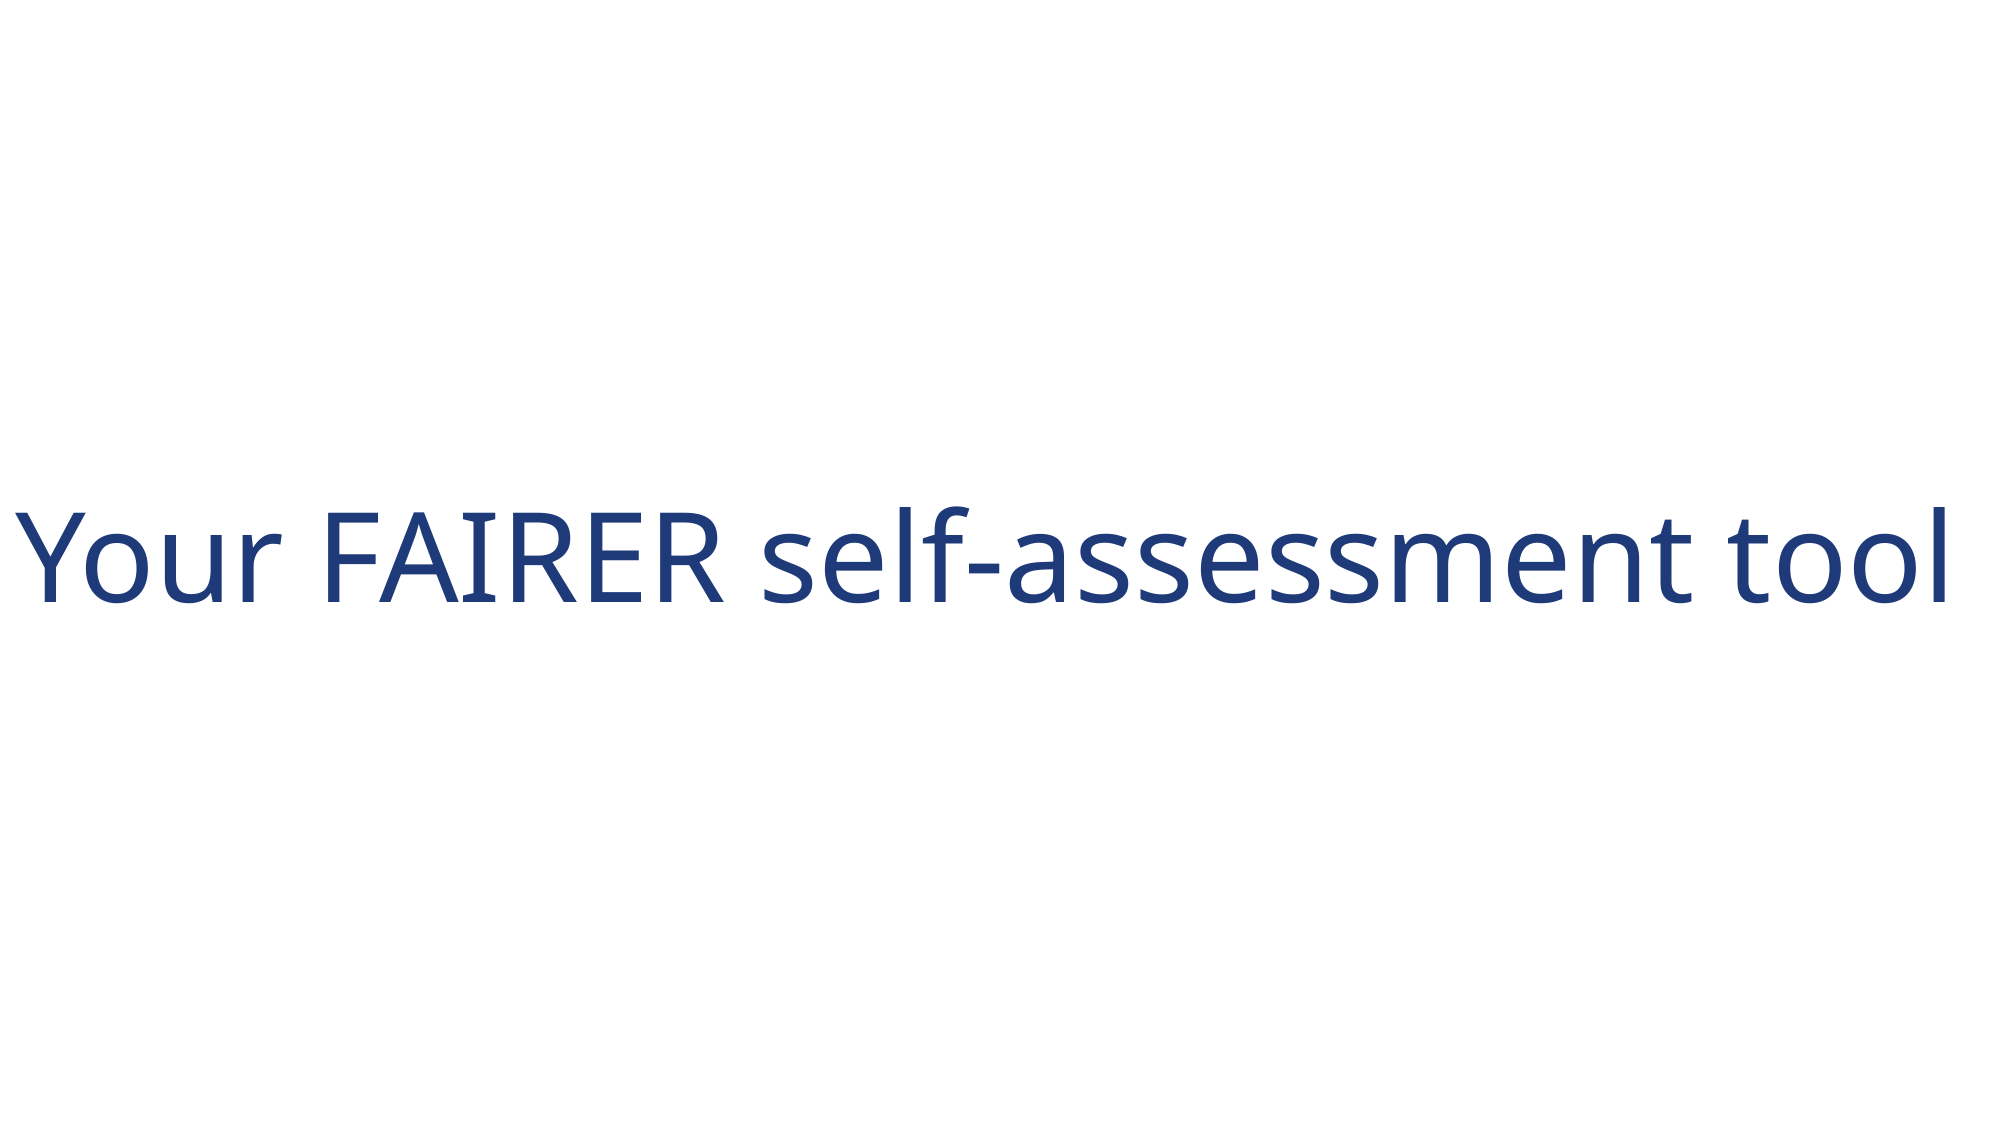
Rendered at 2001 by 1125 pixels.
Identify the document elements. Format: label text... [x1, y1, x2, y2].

text_box Your FAIRER self-assessment tool [0, 366, 2000, 759]
